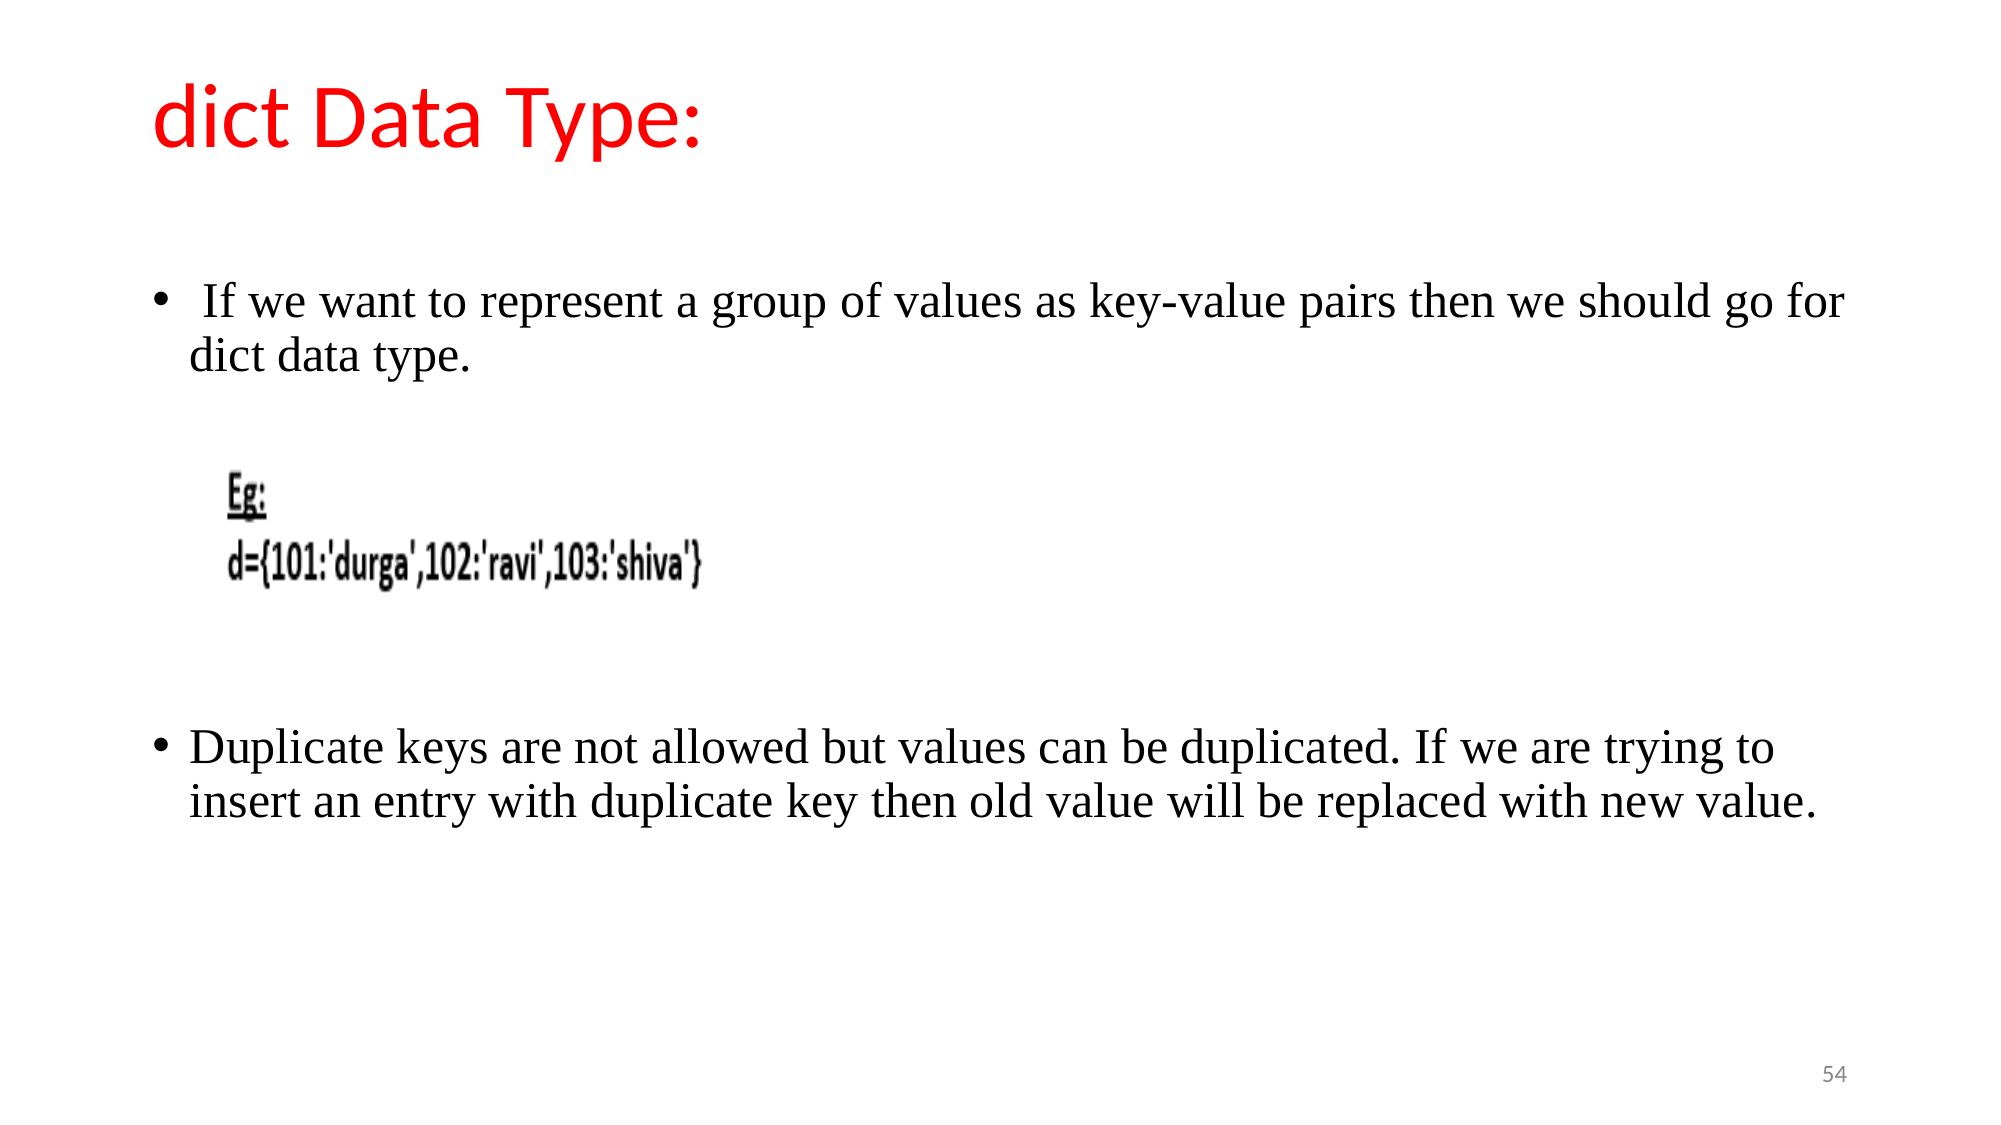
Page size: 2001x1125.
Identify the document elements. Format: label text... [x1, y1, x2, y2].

title dict Data Type: [137, 59, 1863, 176]
picture [201, 442, 735, 630]
list If we want to represent a group of values as key-value pairs then we should go for dict data type. Duplicate keys are not allowed but values can be duplicated. If we are trying to insert an entry with duplicate key then old value will be replaced with new value. [137, 176, 1863, 1014]
slide_number ‹#› [1412, 1042, 1863, 1103]
